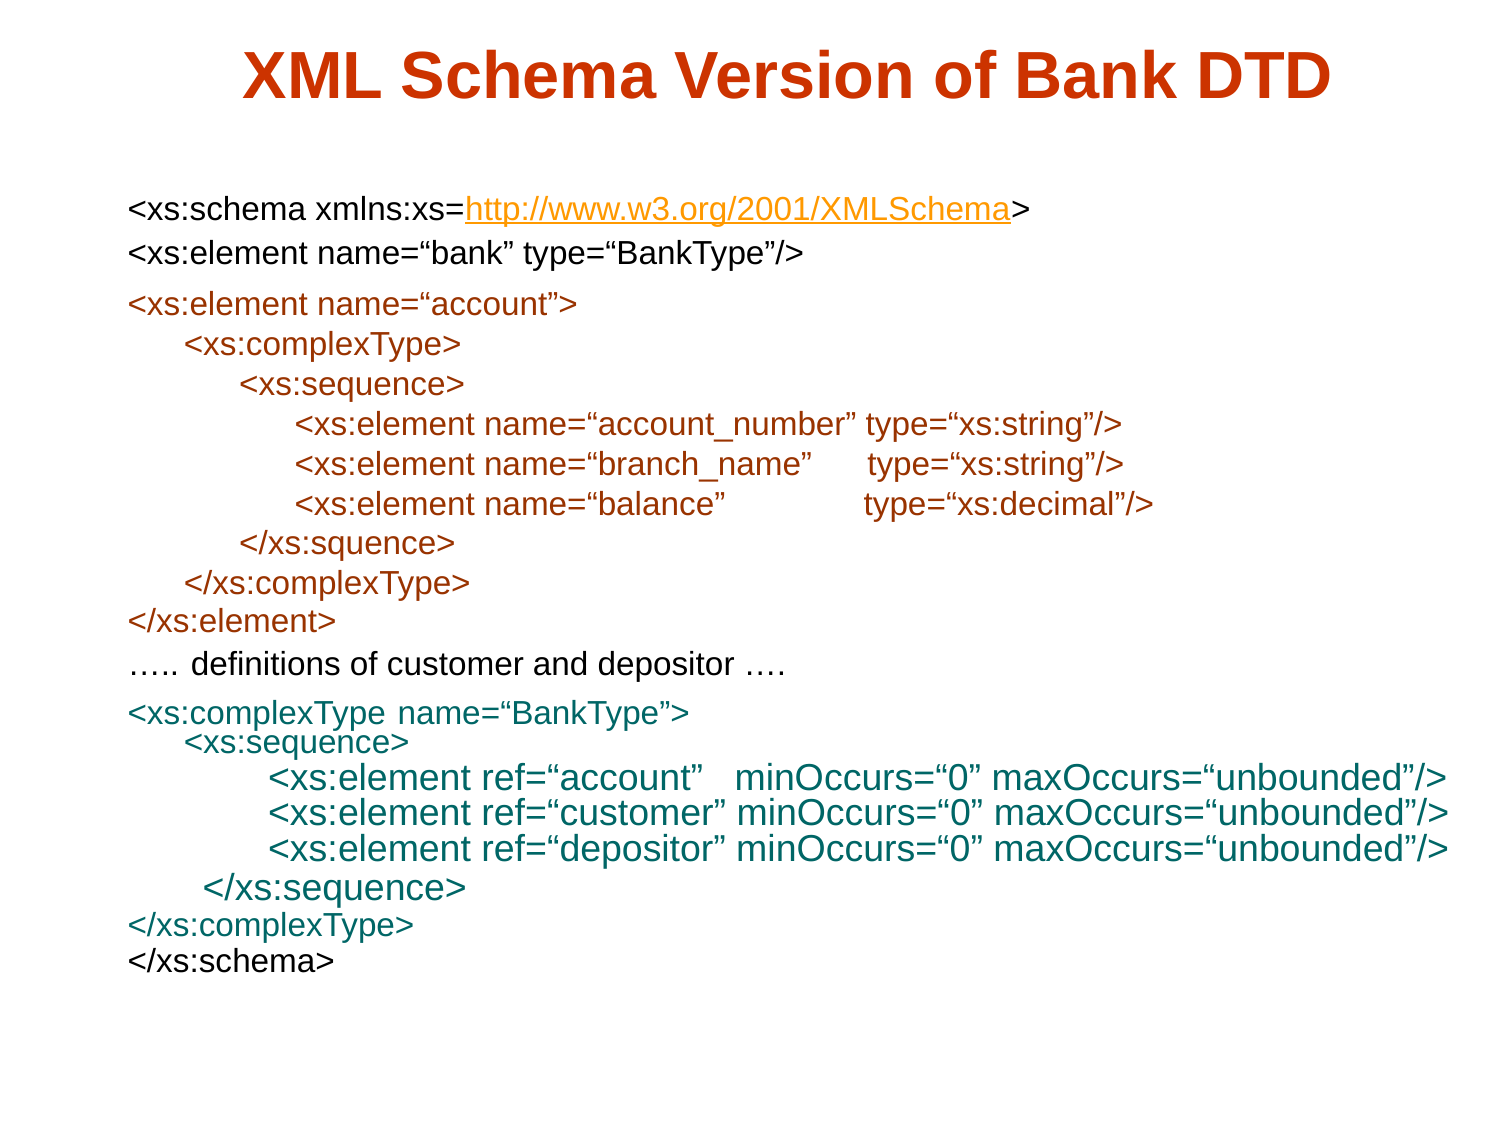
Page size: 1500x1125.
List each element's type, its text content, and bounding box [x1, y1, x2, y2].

list <xs:schema xmlns:xs=http://www.w3.org/2001/XMLSchema> <xs:element name=“bank” type=“BankType”/> <xs:element name=“account”> <xs:complexType> <xs:sequence> <xs:element name=“account_number” type=“xs:string”/> <xs:element name=“branch_name” type=“xs:string”/> <xs:element name=“balance” type=“xs:decimal”/> </xs:squence> </xs:complexType> </xs:element> ….. definitions of customer and depositor …. <xs:complexType name=“BankType”> <xs:sequence> <xs:element ref=“account” minOccurs=“0” maxOccurs=“unbounded”/> <xs:element ref=“customer” minOccurs=“0” maxOccurs=“unbounded”/> <xs:element ref=“depositor” minOccurs=“0” maxOccurs=“unbounded”/> </xs:sequence> </xs:complexType> </xs:schema> [112, 187, 1500, 1076]
title XML Schema Version of Bank DTD [126, 19, 1451, 120]
